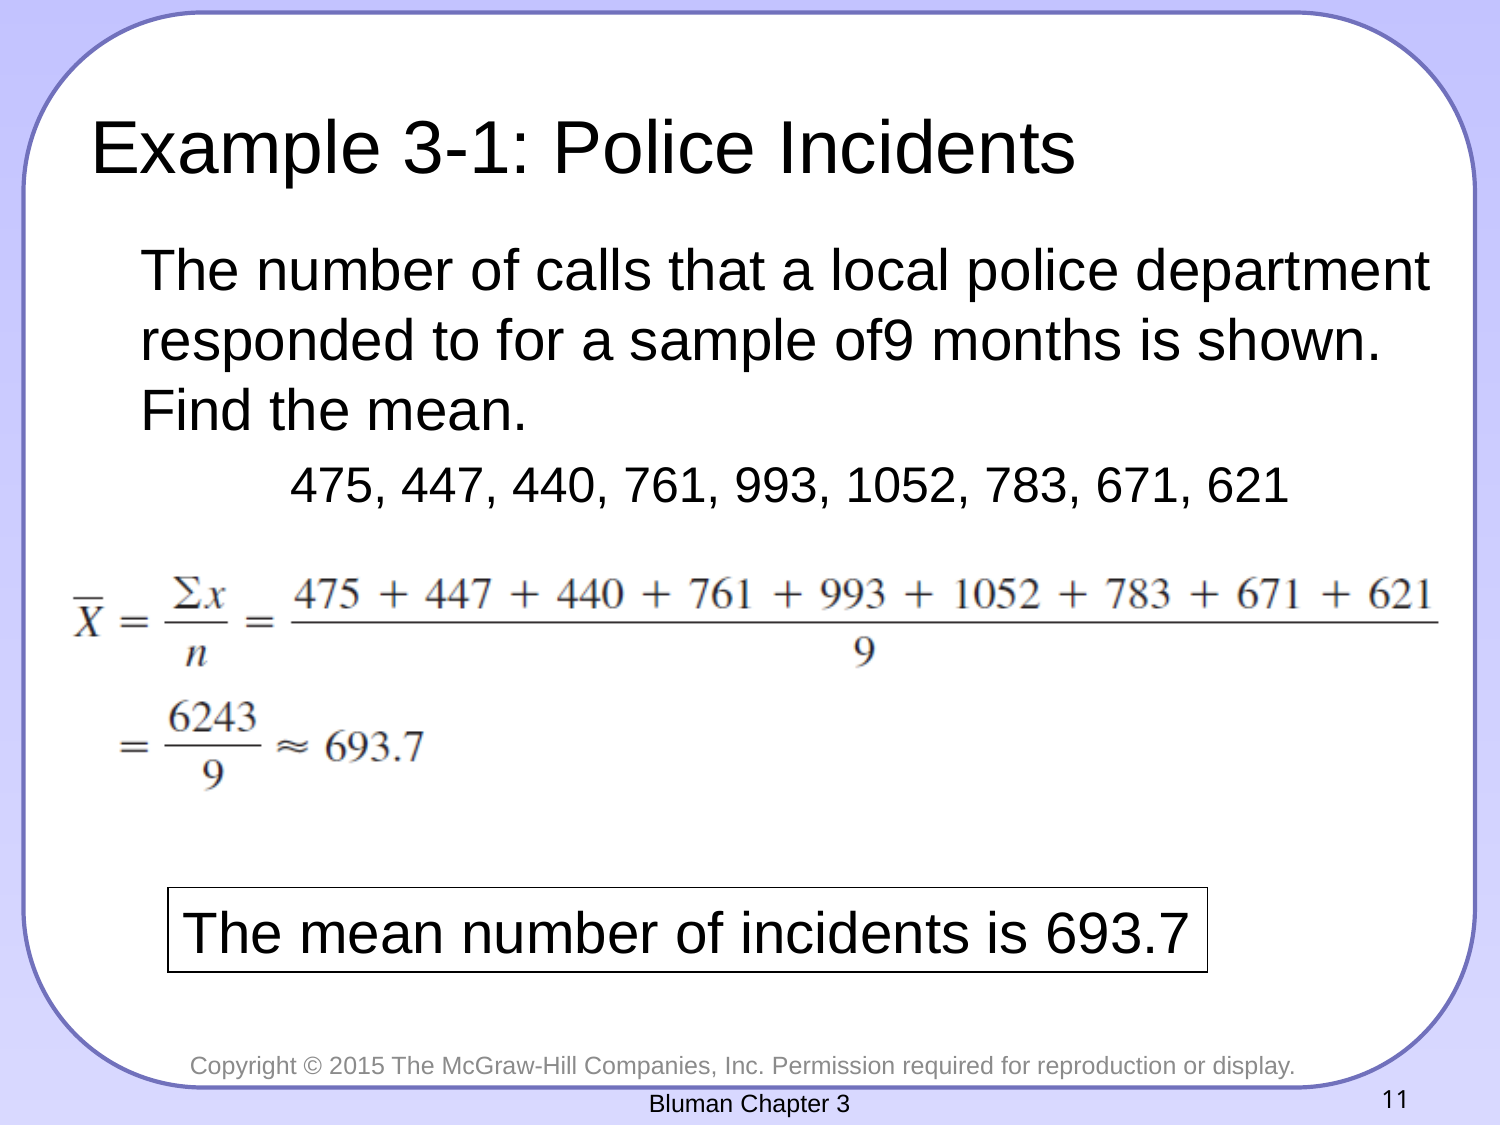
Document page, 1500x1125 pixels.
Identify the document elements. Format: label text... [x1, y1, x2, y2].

slide_number 11 [1074, 1049, 1426, 1125]
footer Bluman Chapter 3 [512, 1049, 988, 1125]
list The number of calls that a local police department responded to for a sample of9 months is shown. Find the mean. 475, 447, 440, 761, 993, 1052, 783, 671, 621 [125, 224, 1450, 538]
text_box The mean number of incidents is 693.7 [167, 887, 1208, 973]
picture [42, 551, 1450, 800]
title Example 3-1: Police Incidents [75, 87, 1425, 200]
